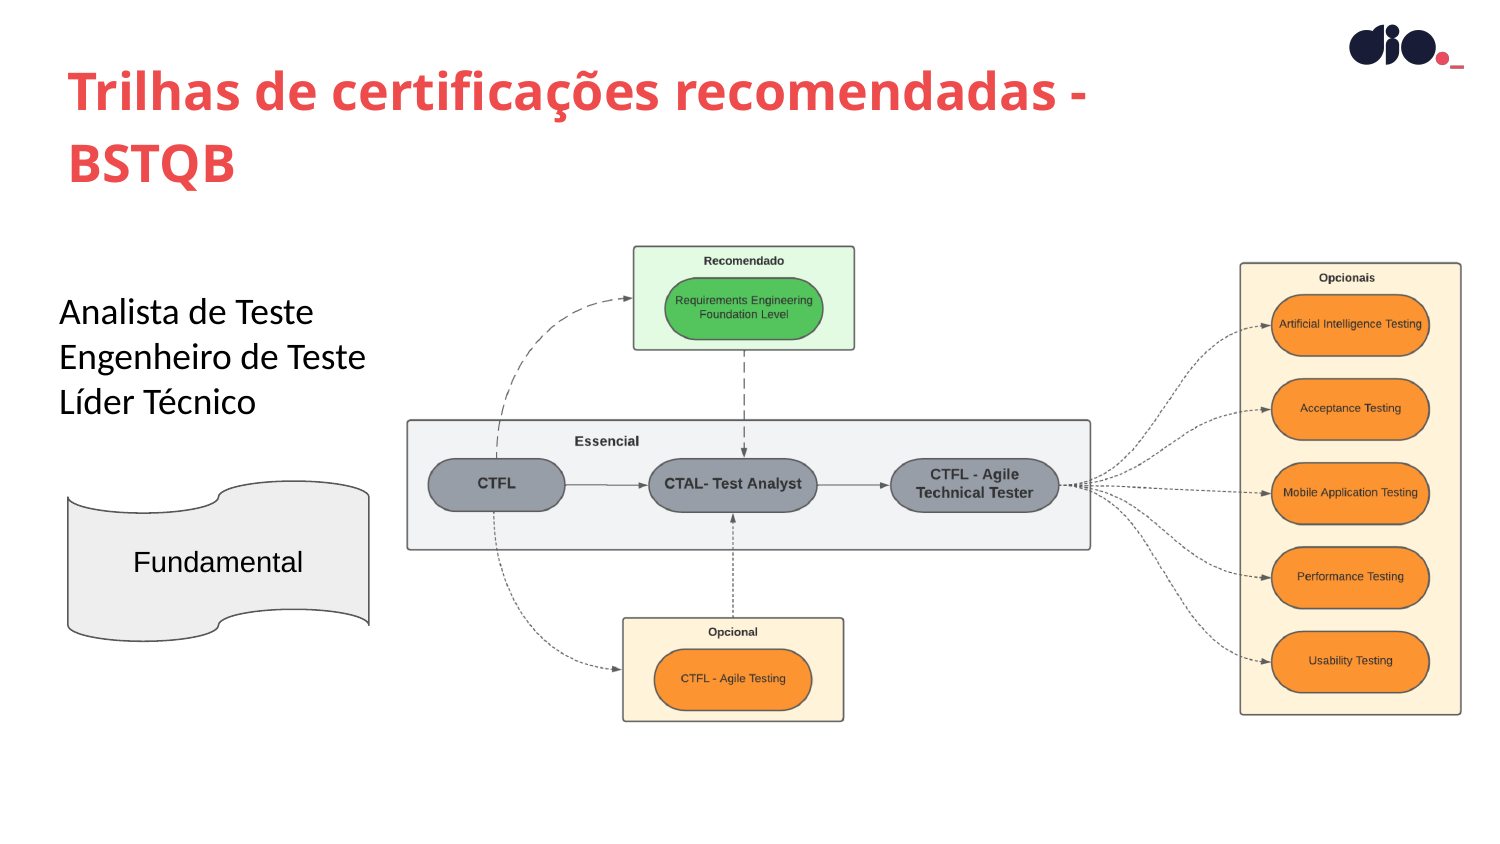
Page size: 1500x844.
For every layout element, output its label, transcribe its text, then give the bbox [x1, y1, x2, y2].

picture [386, 225, 1482, 742]
text_box Fundamental [67, 481, 369, 642]
picture [1334, 15, 1474, 78]
text_box Trilhas de certificações recomendadas - BSTQB [52, 51, 1282, 190]
text_box Analista de Teste Engenheiro de Teste Líder Técnico [44, 272, 381, 640]
